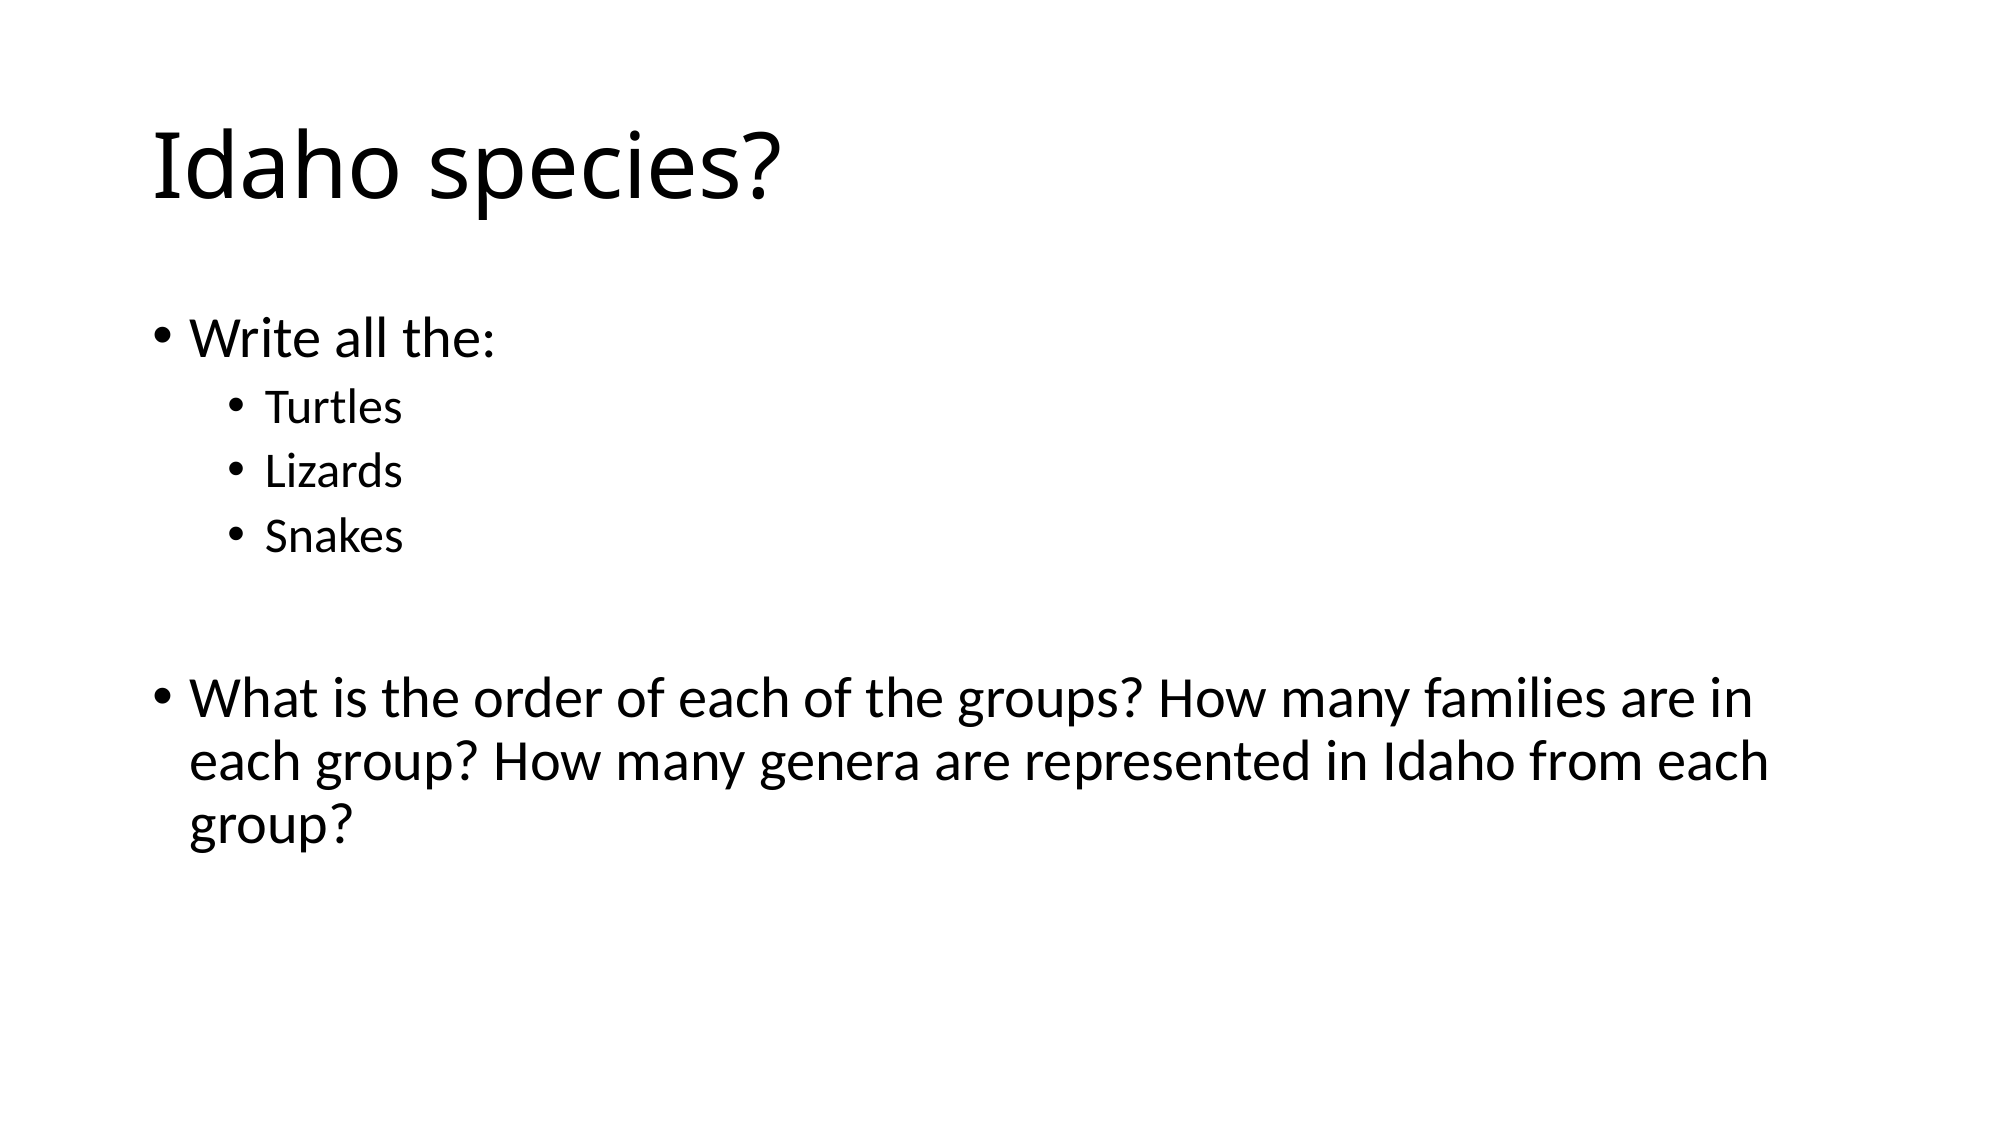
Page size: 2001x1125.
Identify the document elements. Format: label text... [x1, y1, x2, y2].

list Write all the: Turtles Lizards Snakes What is the order of each of the groups? How many families are in each group? How many genera are represented in Idaho from each group? [137, 299, 1863, 1014]
title Idaho species? [137, 59, 1863, 278]
